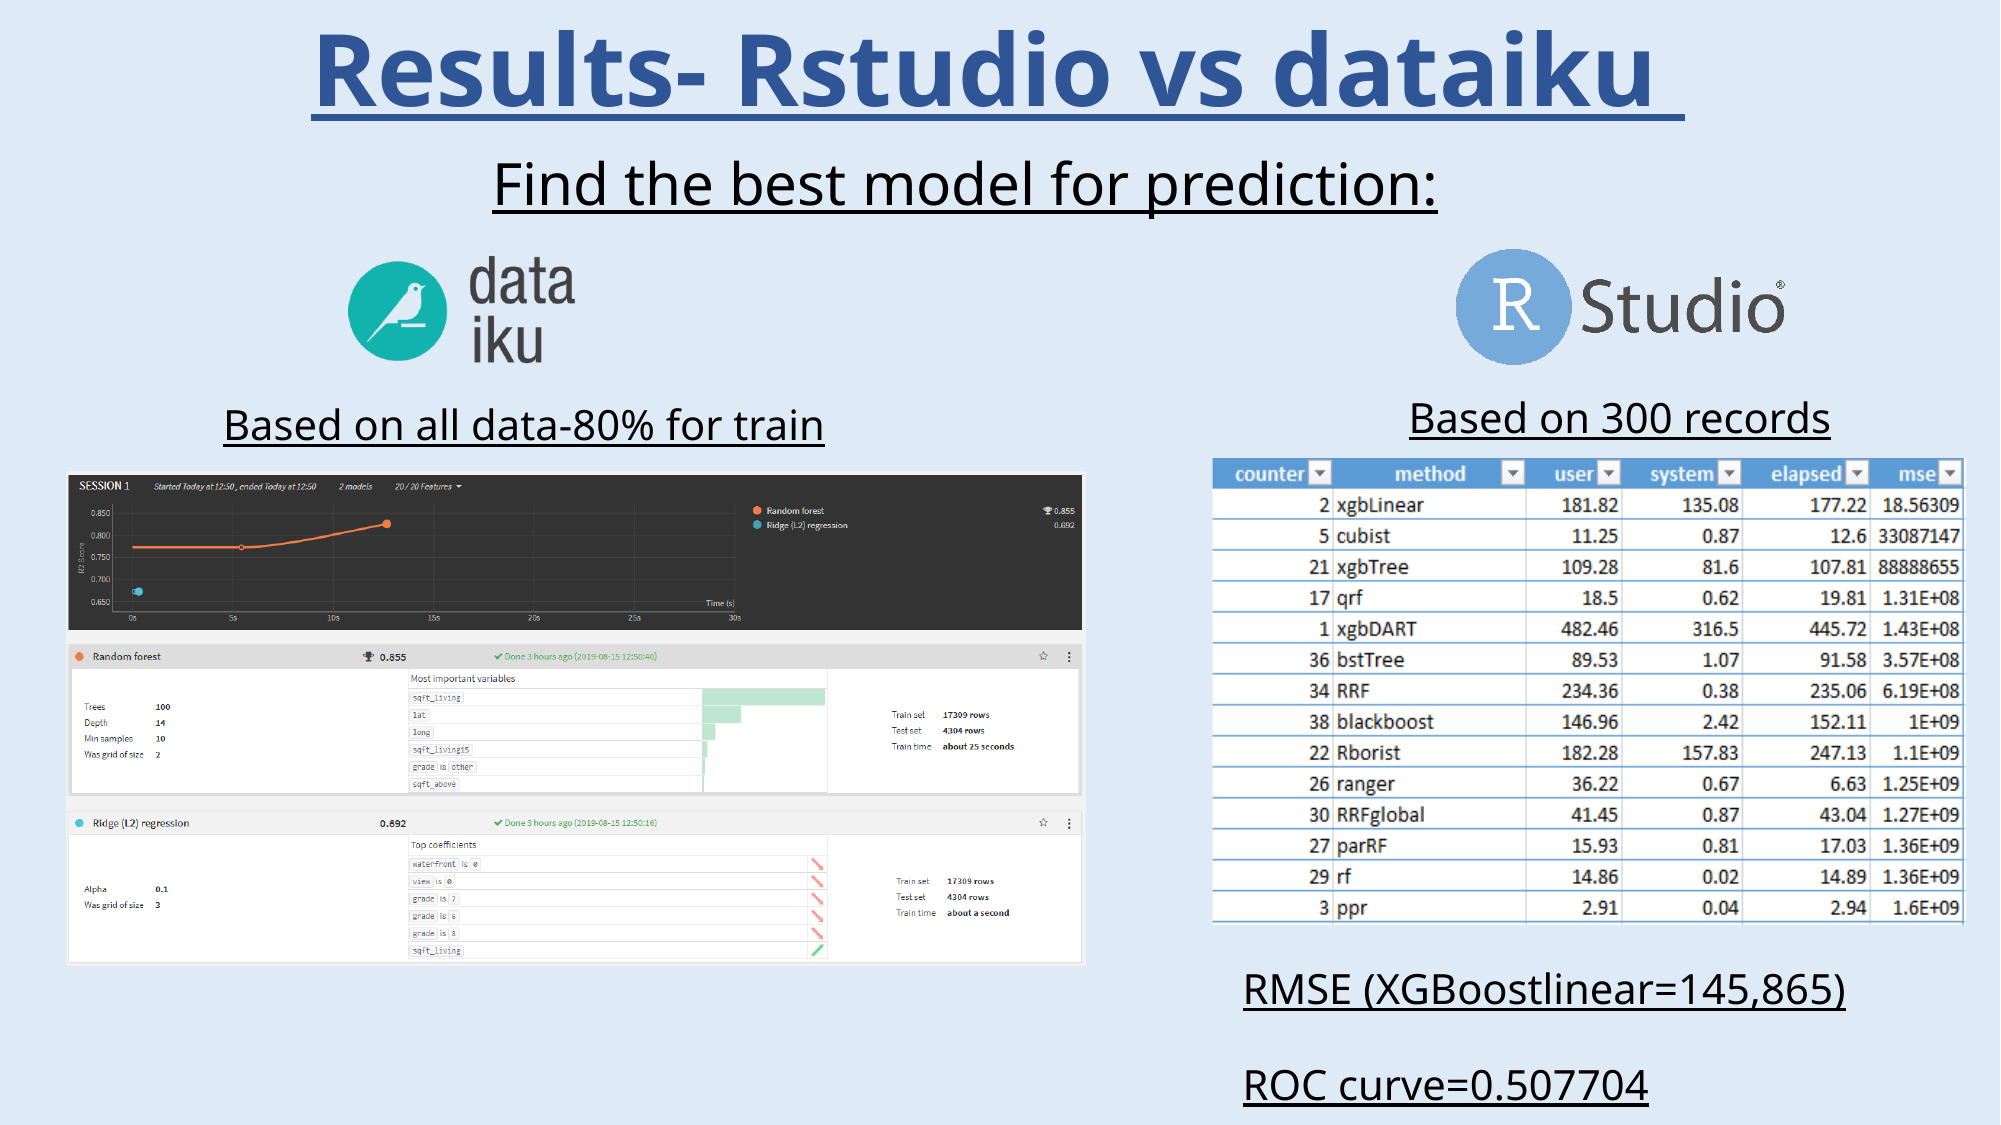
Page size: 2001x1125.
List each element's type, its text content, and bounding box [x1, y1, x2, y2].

picture [1454, 248, 1786, 365]
text_box Based on all data-80% for train [83, 366, 966, 471]
text_box RMSE (XGBoostlinear=145,865) ROC curve=0.507704 [1227, 930, 1951, 1097]
title Results- Rstudio vs dataiku [17, 10, 1980, 138]
picture [348, 248, 576, 376]
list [1212, 458, 1967, 925]
text_box Find the best model for prediction: [0, 104, 1956, 217]
text_box Based on 300 records [1308, 359, 1932, 458]
picture [66, 471, 1086, 966]
